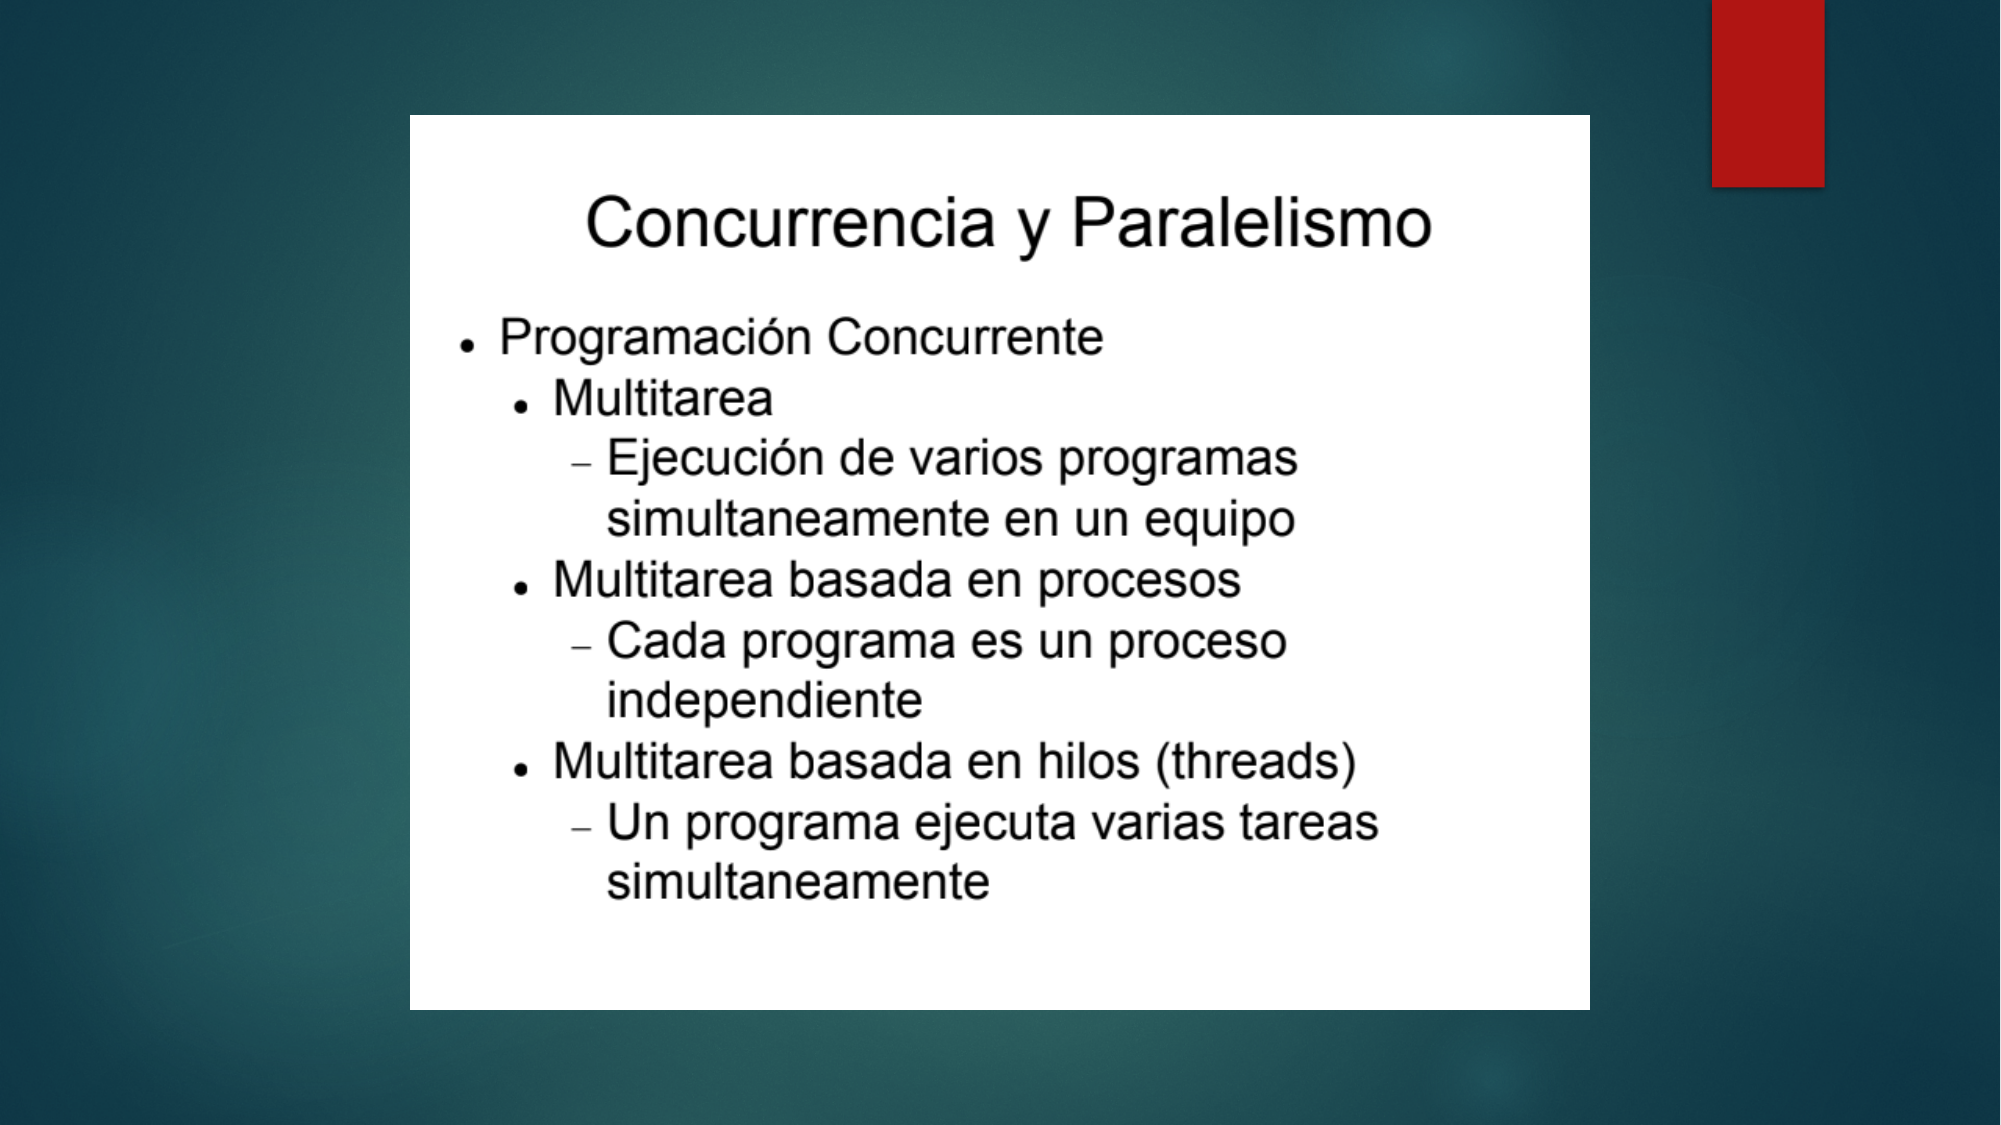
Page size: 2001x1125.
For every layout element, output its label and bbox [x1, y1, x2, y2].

picture [0, 0, 1590, 1125]
